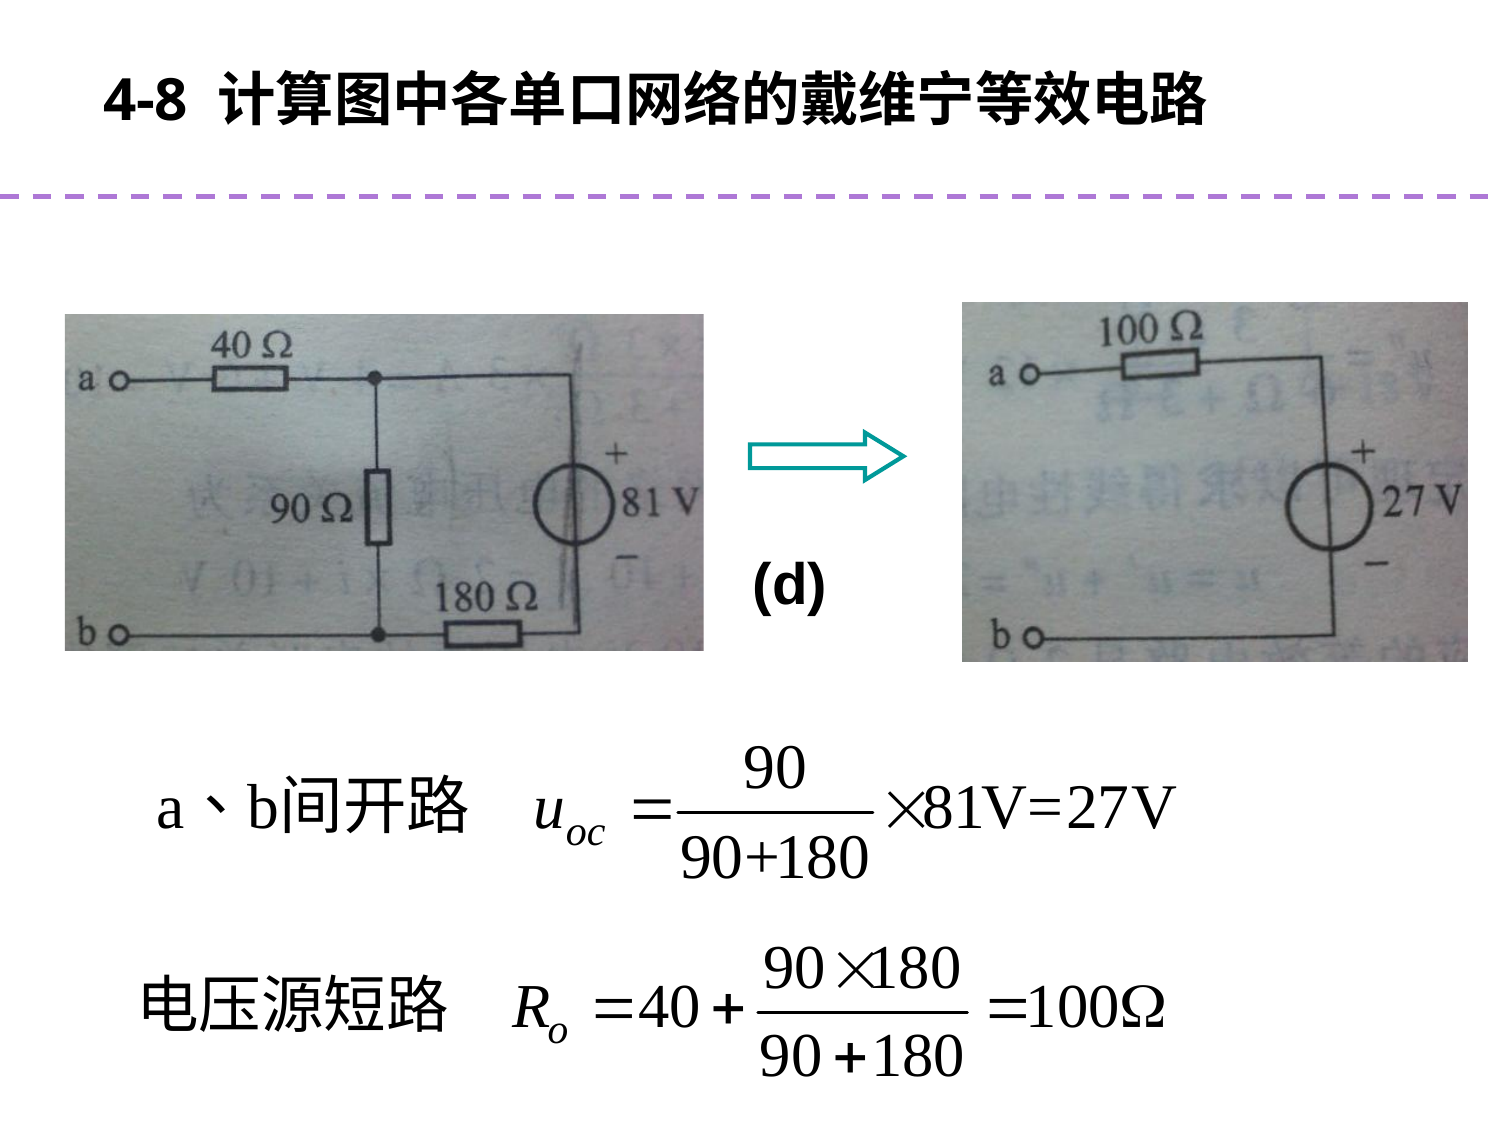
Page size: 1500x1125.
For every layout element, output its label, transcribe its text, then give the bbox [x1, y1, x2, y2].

text_box [750, 432, 904, 480]
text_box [135, 928, 1180, 1091]
text_box (d) [738, 538, 940, 634]
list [962, 302, 1468, 662]
text_box 4-8 计算图中各单口网络的戴维宁等效电路 [88, 54, 1341, 140]
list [64, 314, 704, 651]
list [147, 727, 1192, 893]
